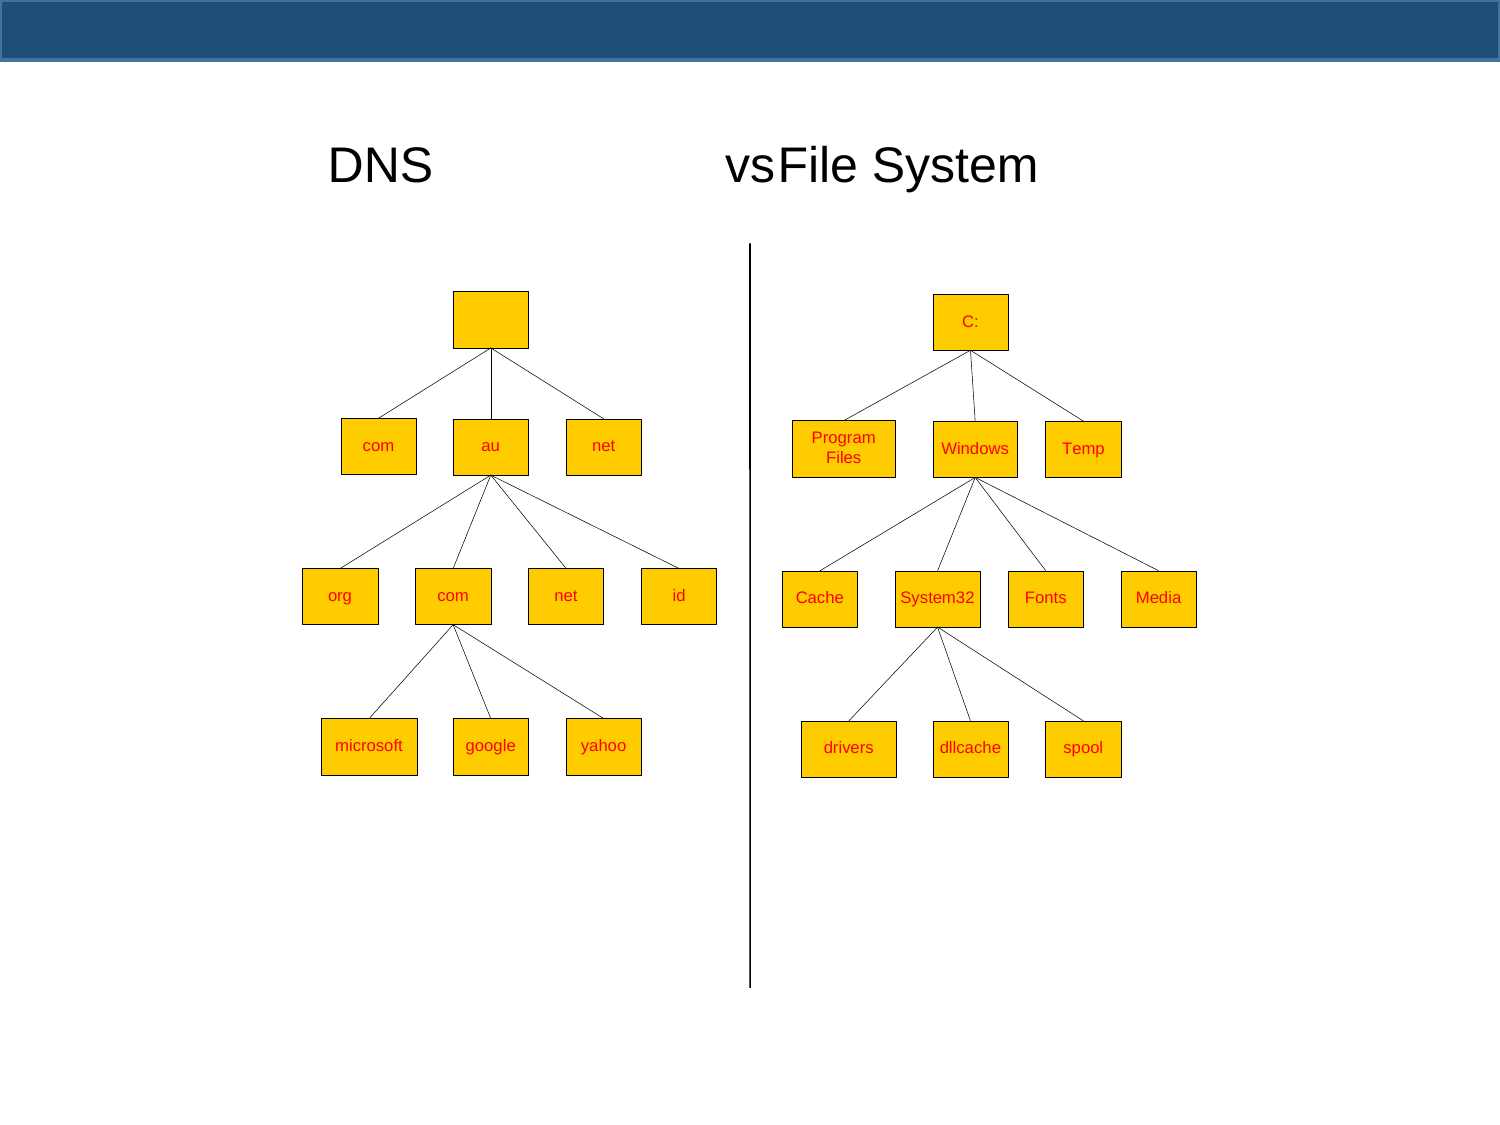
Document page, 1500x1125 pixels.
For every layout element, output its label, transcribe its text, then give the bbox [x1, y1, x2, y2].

text_box DNS vs File System [312, 125, 1341, 201]
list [281, 269, 1219, 951]
